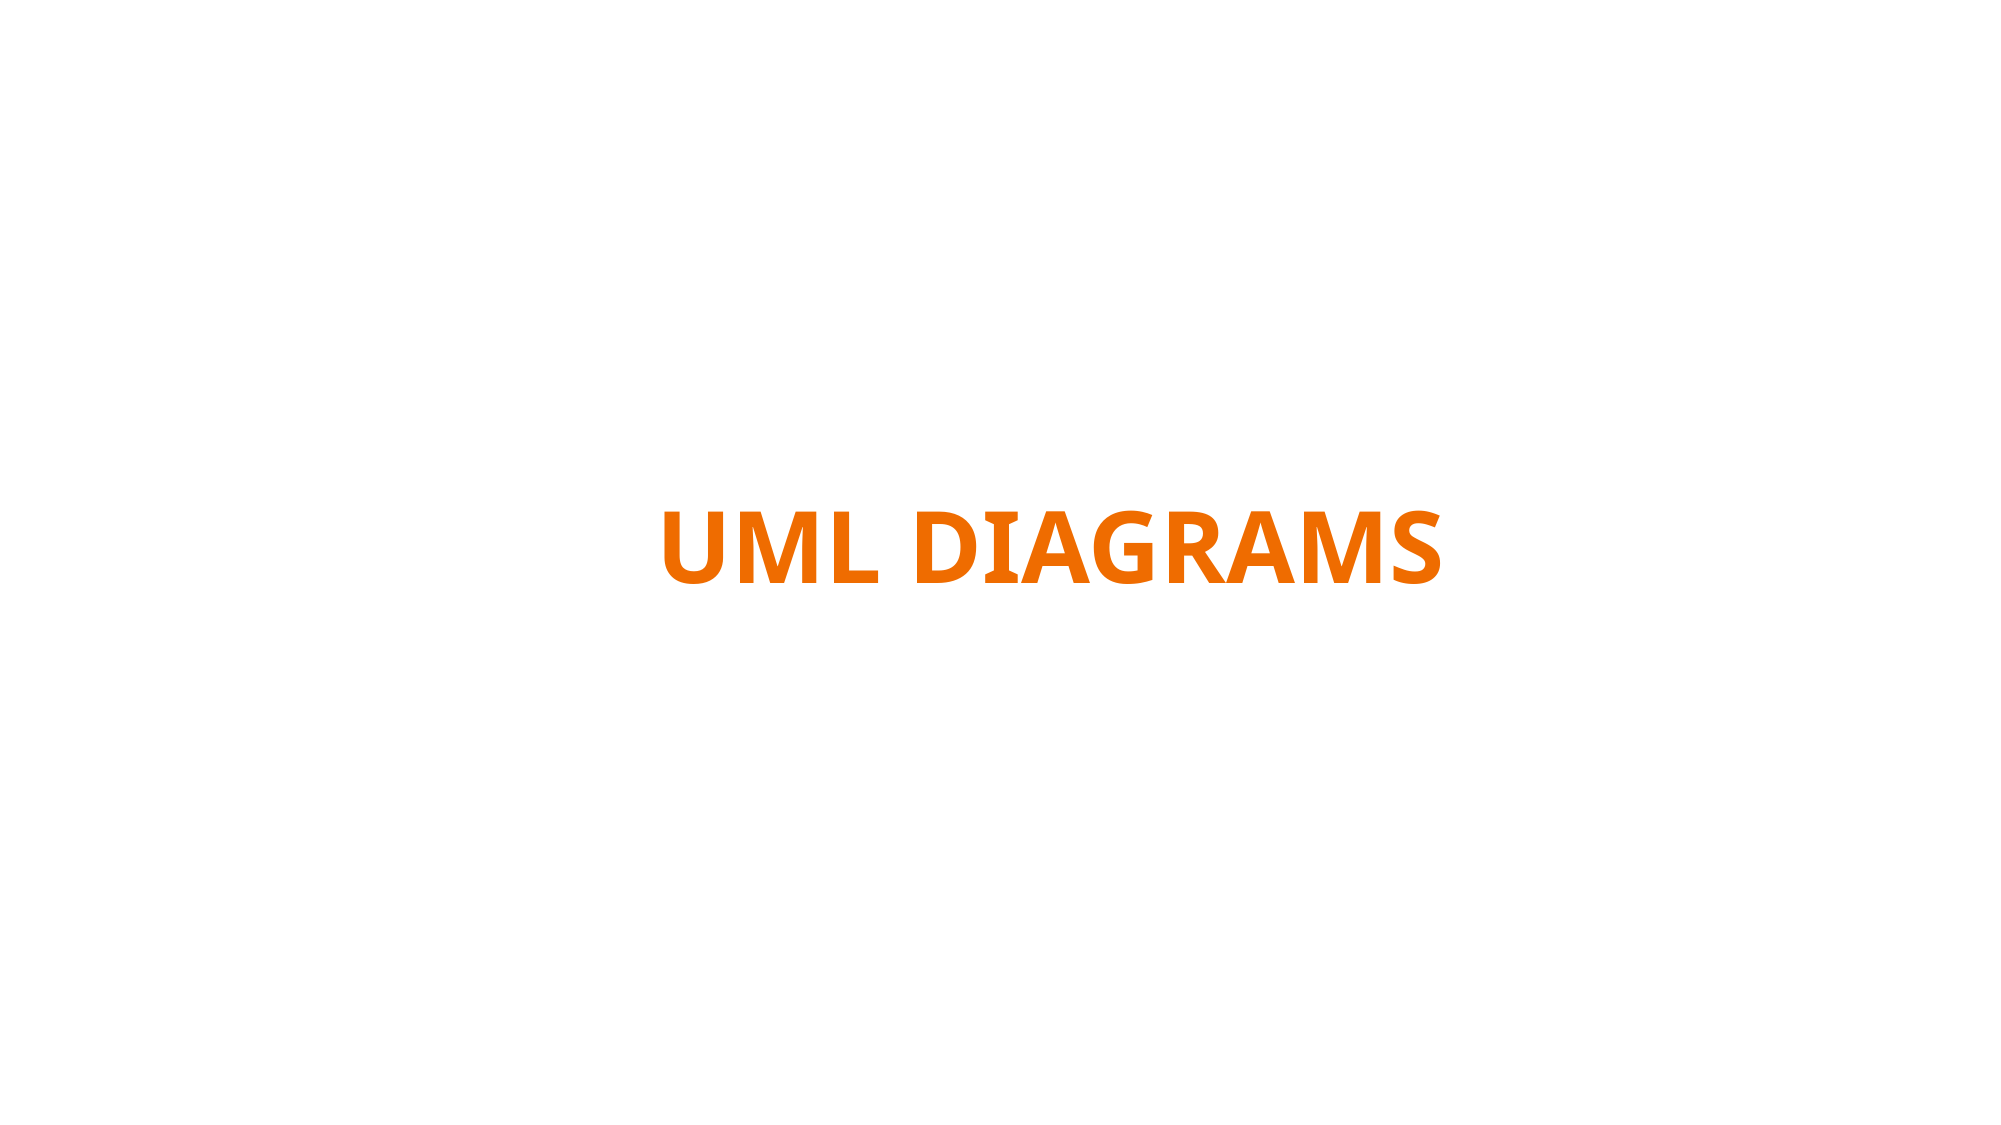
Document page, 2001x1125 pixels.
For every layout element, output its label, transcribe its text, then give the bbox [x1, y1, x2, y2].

title UML DIAGRAMS [47, 445, 1461, 658]
